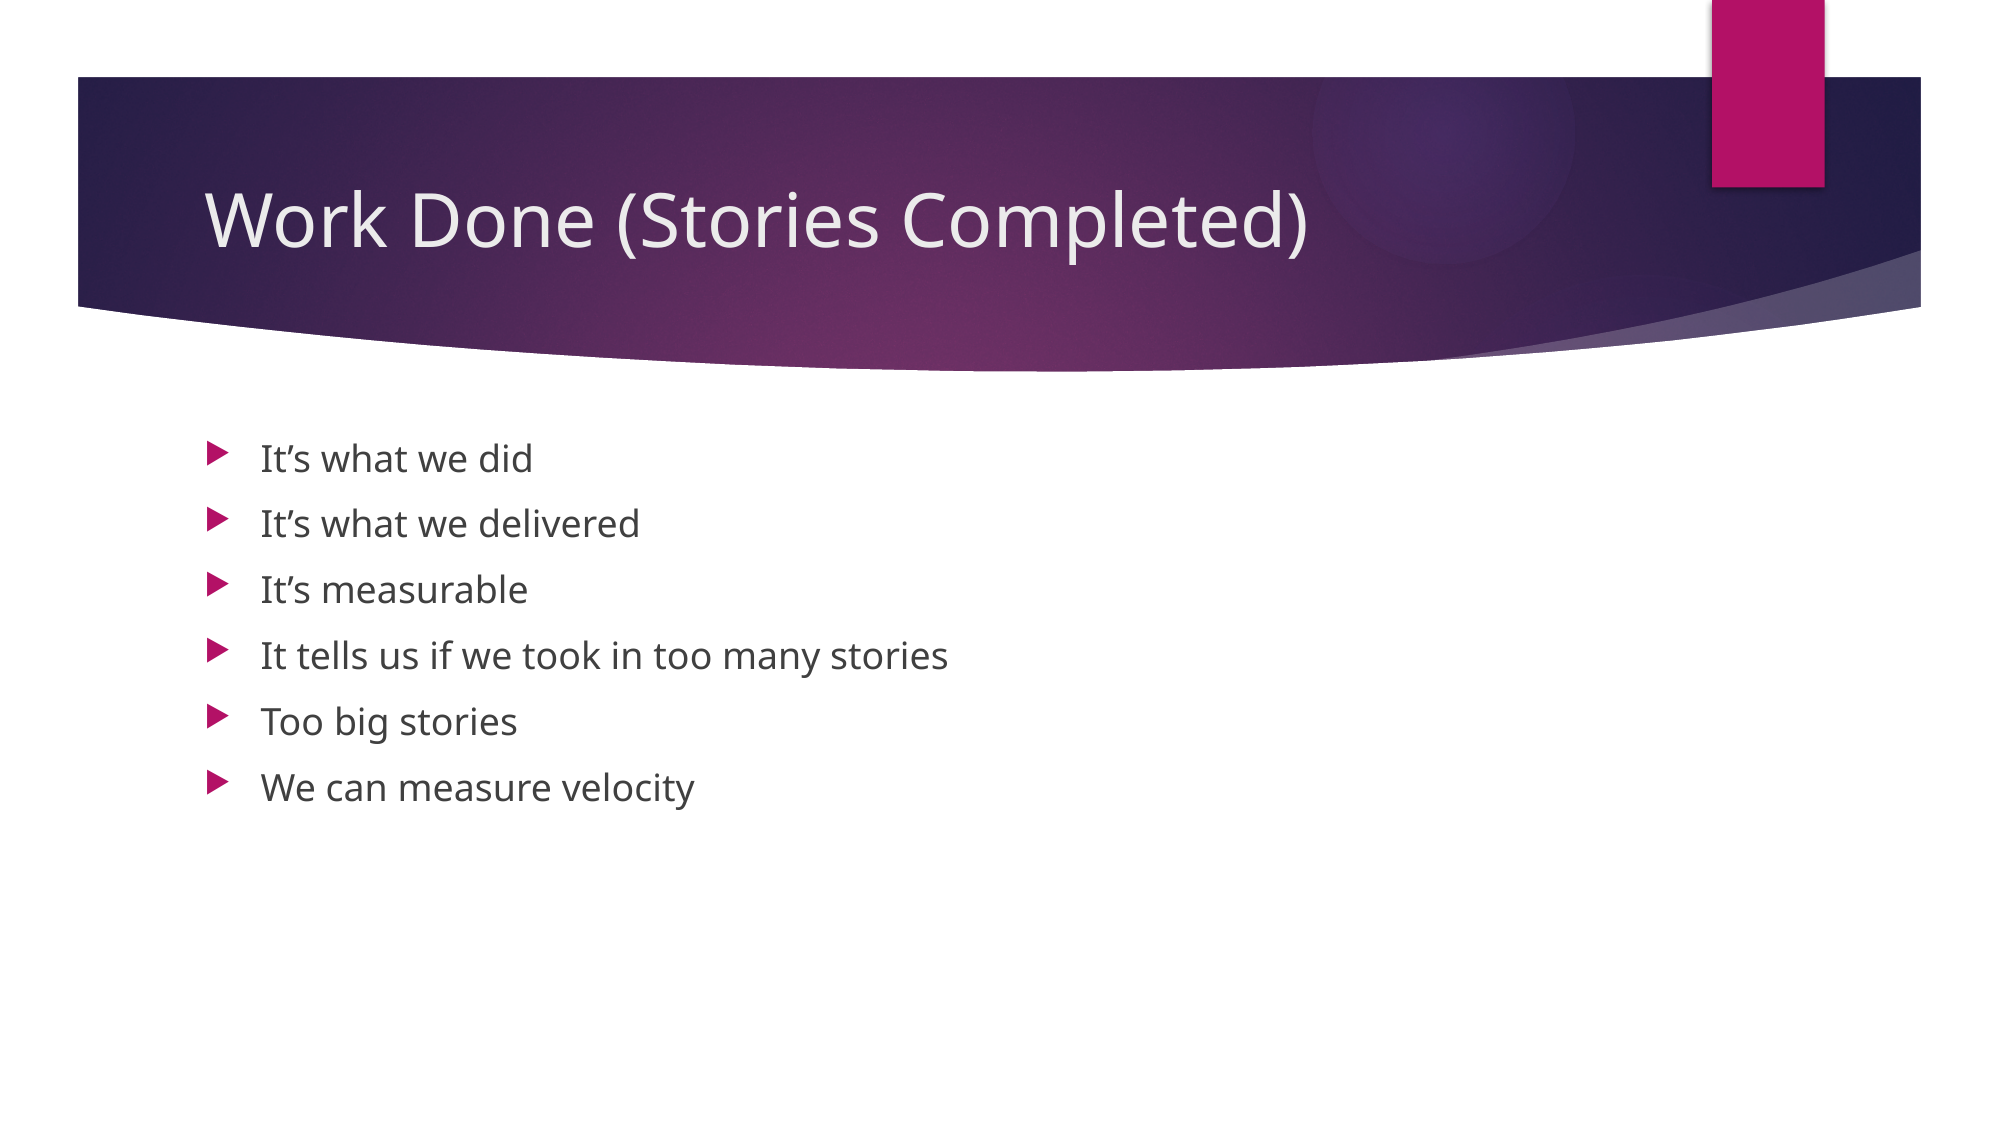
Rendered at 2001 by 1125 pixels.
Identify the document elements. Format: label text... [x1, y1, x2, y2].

title Work Done (Stories Completed) [189, 159, 1627, 276]
list It’s what we did It’s what we delivered It’s measurable It tells us if we took in too many stories Too big stories We can measure velocity [189, 427, 1638, 988]
